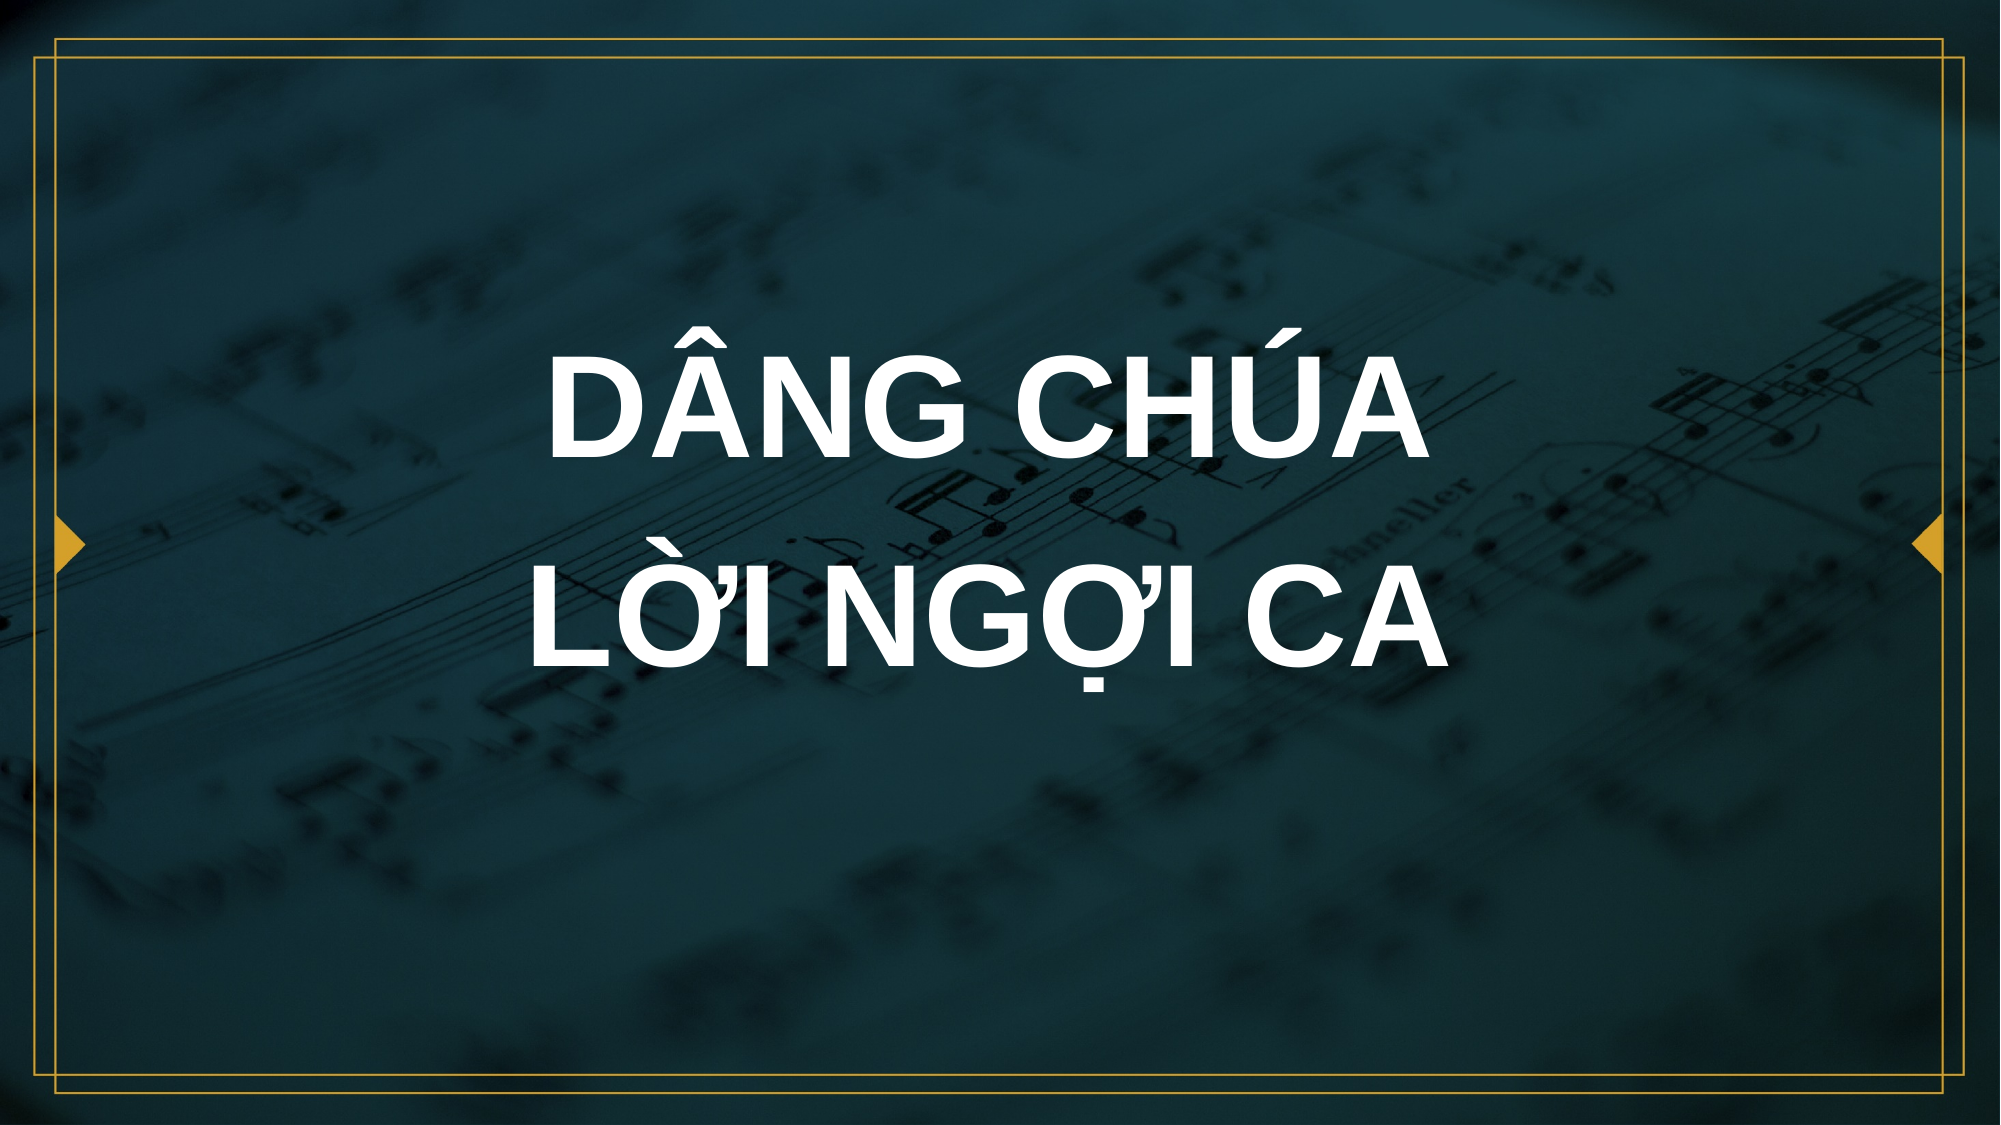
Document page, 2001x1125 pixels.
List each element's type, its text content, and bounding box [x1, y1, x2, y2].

title DÂNG CHÚA LỜI NGỢI CA [103, 151, 1875, 821]
picture [0, 0, 2000, 1125]
